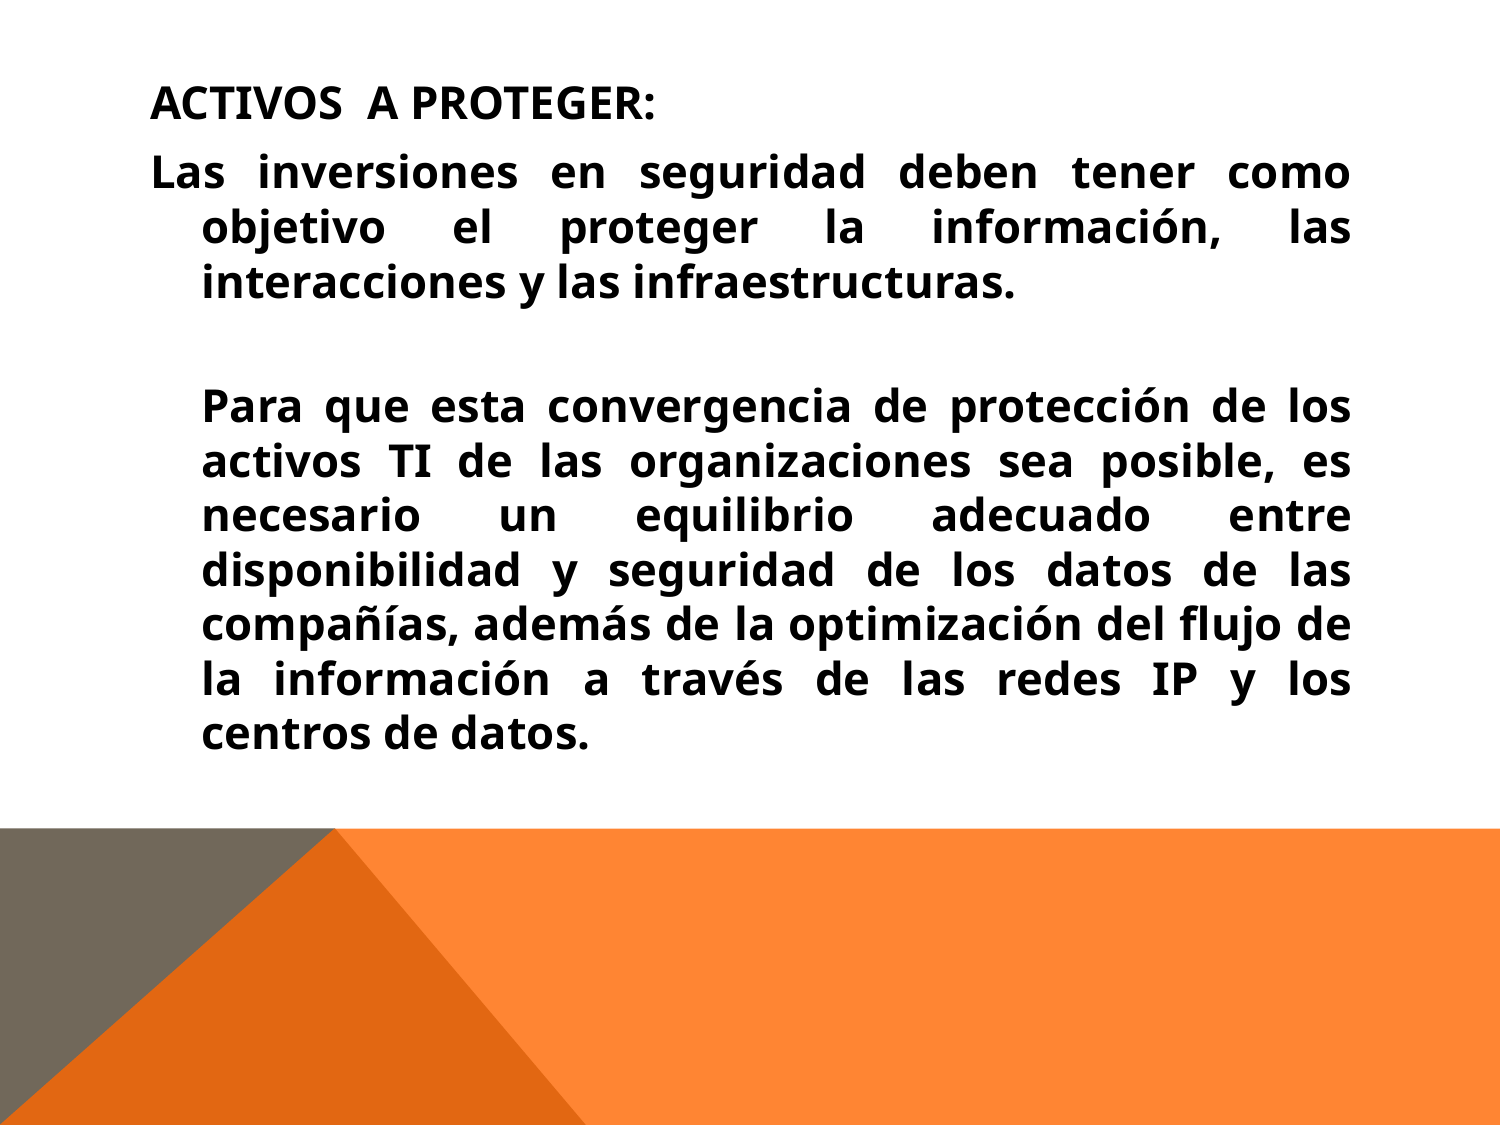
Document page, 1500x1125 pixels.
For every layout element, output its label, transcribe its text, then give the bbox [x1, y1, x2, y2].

list ACTIVOS A PROTEGER: Las inversiones en seguridad deben tener como objetivo el proteger la información, las interacciones y las infraestructuras. Para que esta convergencia de protección de los activos TI de las organizaciones sea posible, es necesario un equilibrio adecuado entre disponibilidad y seguridad de los datos de las compañías, además de la optimización del flujo de la información a través de las redes IP y los centros de datos. [135, 66, 1369, 768]
